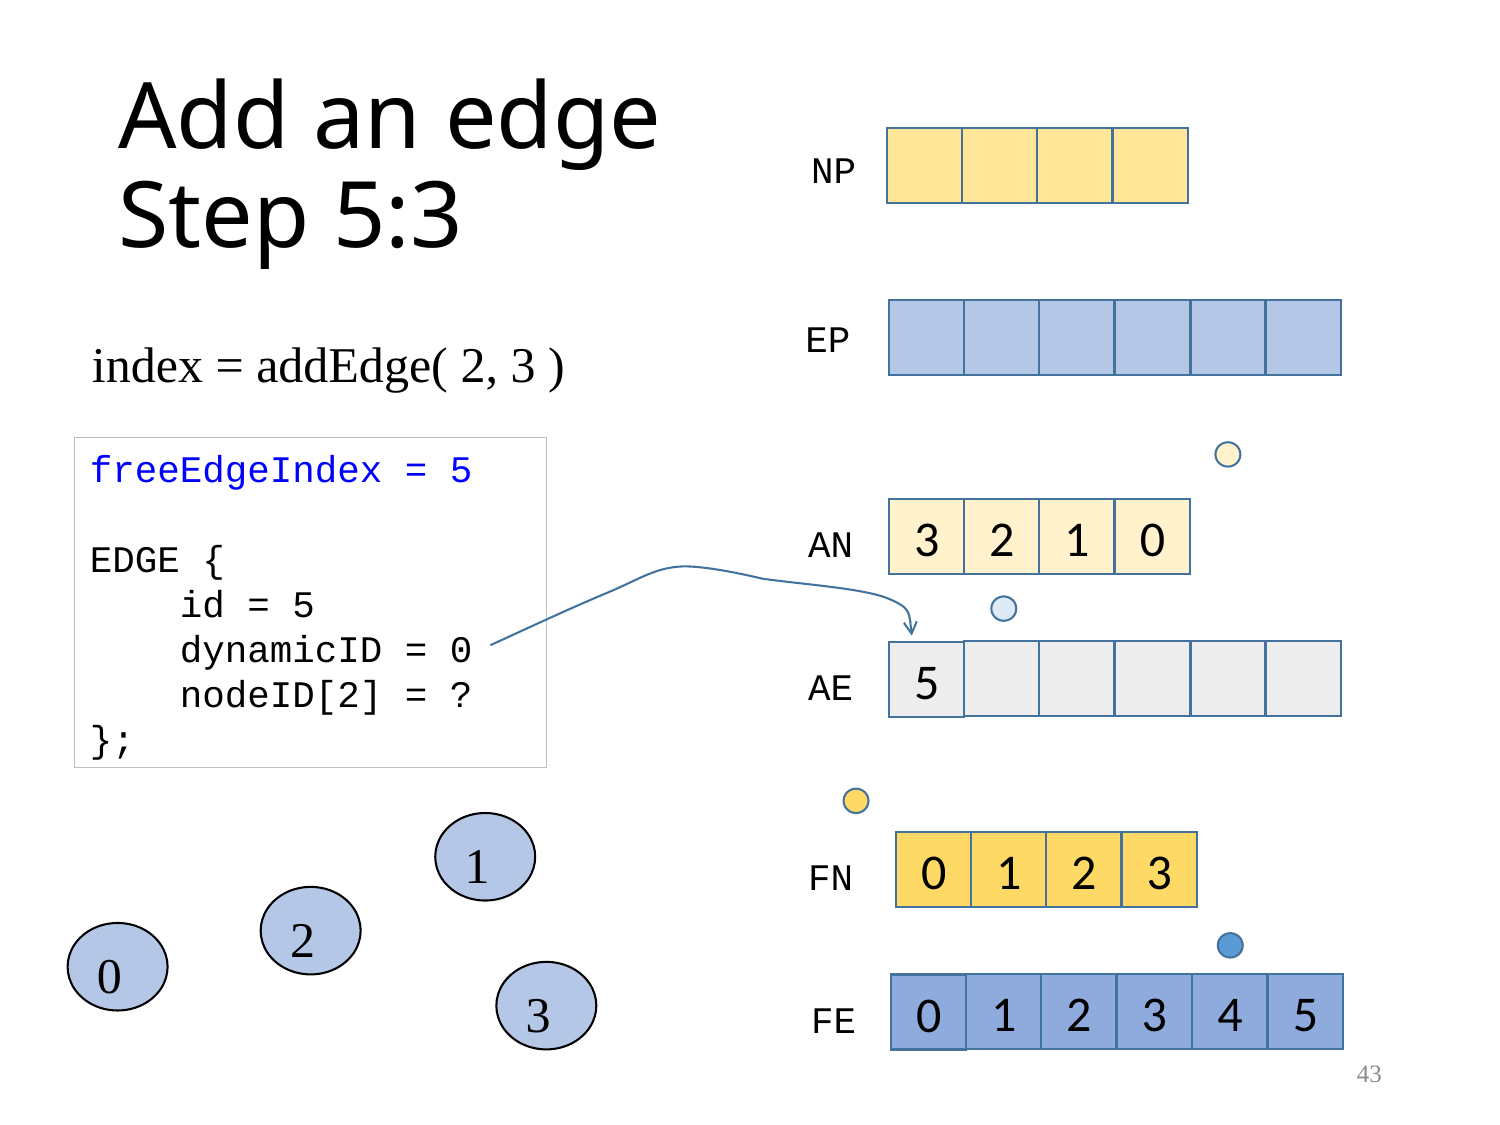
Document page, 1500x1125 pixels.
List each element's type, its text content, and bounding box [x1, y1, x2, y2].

text_box [1216, 932, 1244, 959]
text_box AN [793, 512, 868, 573]
text_box [1114, 299, 1190, 376]
text_box 2 [1040, 973, 1116, 1050]
text_box [963, 640, 1038, 717]
text_box [888, 299, 963, 376]
text_box freeEdgeIndex = 5 EDGE { id = 5 dynamicID = 0 nodeID[2] = ? }; [74, 437, 547, 768]
text_box 3 [888, 498, 963, 575]
text_box [842, 787, 870, 815]
text_box 4 [1191, 973, 1267, 1050]
text_box 2 [1045, 831, 1121, 908]
text_box [1038, 640, 1114, 717]
text_box [1214, 441, 1242, 468]
text_box [963, 299, 1038, 376]
text_box 1 [970, 831, 1045, 908]
text_box 1 [435, 813, 536, 901]
text_box 3 [1116, 973, 1191, 1050]
text_box [1265, 640, 1342, 717]
text_box [886, 127, 961, 204]
text_box 0 [67, 922, 168, 1011]
text_box AE [793, 655, 868, 716]
text_box 5 [1267, 973, 1344, 1050]
text_box 3 [496, 961, 597, 1050]
text_box [1265, 299, 1342, 376]
text_box [489, 565, 918, 647]
text_box 2 [260, 886, 361, 975]
text_box [1112, 127, 1189, 204]
text_box 2 [963, 498, 1038, 575]
text_box FE [796, 988, 871, 1049]
text_box [990, 595, 1018, 622]
text_box 3 [1121, 831, 1198, 908]
text_box 1 [965, 973, 1040, 1050]
text_box 0 [895, 831, 970, 908]
text_box 1 [1038, 498, 1114, 575]
text_box [1114, 640, 1190, 717]
text_box NP [796, 138, 871, 198]
text_box FN [793, 845, 869, 905]
text_box 5 [888, 641, 965, 718]
text_box [1036, 127, 1112, 204]
text_box [1190, 299, 1265, 376]
text_box 0 [890, 973, 967, 1051]
text_box index = addEdge( 2, 3 ) [77, 324, 580, 400]
text_box 0 [1114, 498, 1191, 575]
text_box [1190, 640, 1265, 717]
text_box EP [790, 307, 866, 367]
text_box [1038, 299, 1114, 376]
slide_number 43 [1059, 1042, 1397, 1103]
text_box [961, 127, 1036, 204]
title Add an edge Step 5:3 [103, 59, 1397, 278]
